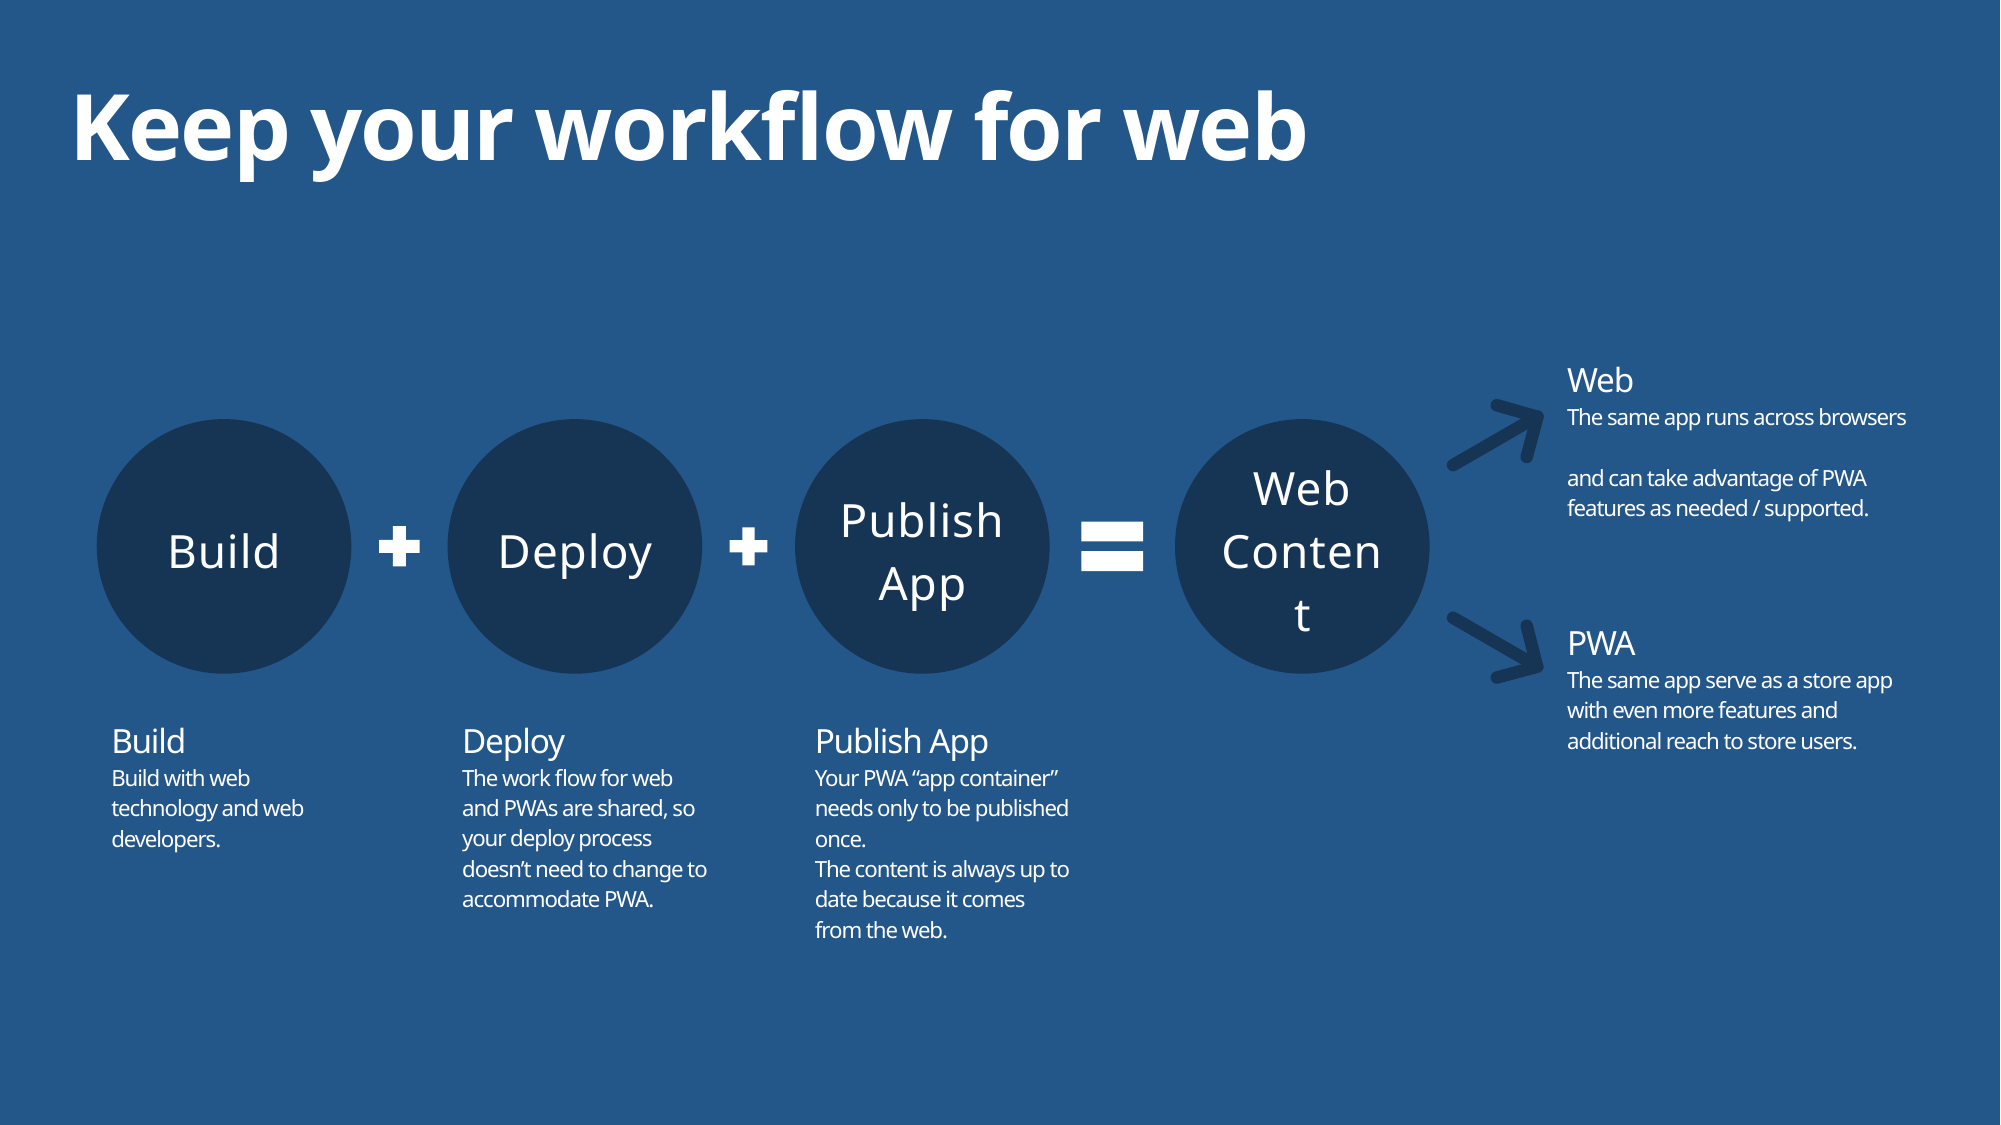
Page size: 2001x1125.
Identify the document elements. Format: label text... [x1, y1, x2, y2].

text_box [1446, 612, 1544, 673]
text_box Publish App [794, 418, 1051, 675]
text_box Deploy The work flow for web and PWAs are shared, so your deploy process doesn’t need to change to accommodate PWA. [447, 707, 726, 920]
title Keep your workflow for web [55, 53, 1945, 209]
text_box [1446, 410, 1544, 471]
text_box Publish App Your PWA “app container” needs only to be published once. The content is always up to date because it comes from the web. [799, 707, 1088, 951]
text_box [379, 526, 420, 567]
text_box [1081, 551, 1144, 572]
text_box [729, 527, 768, 566]
text_box Build Build with web technology and web developers. [96, 707, 375, 860]
text_box Build [95, 418, 353, 675]
text_box Deploy [446, 418, 704, 675]
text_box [1552, 346, 1922, 761]
text_box [1081, 521, 1144, 542]
text_box Web Content [1173, 418, 1431, 675]
